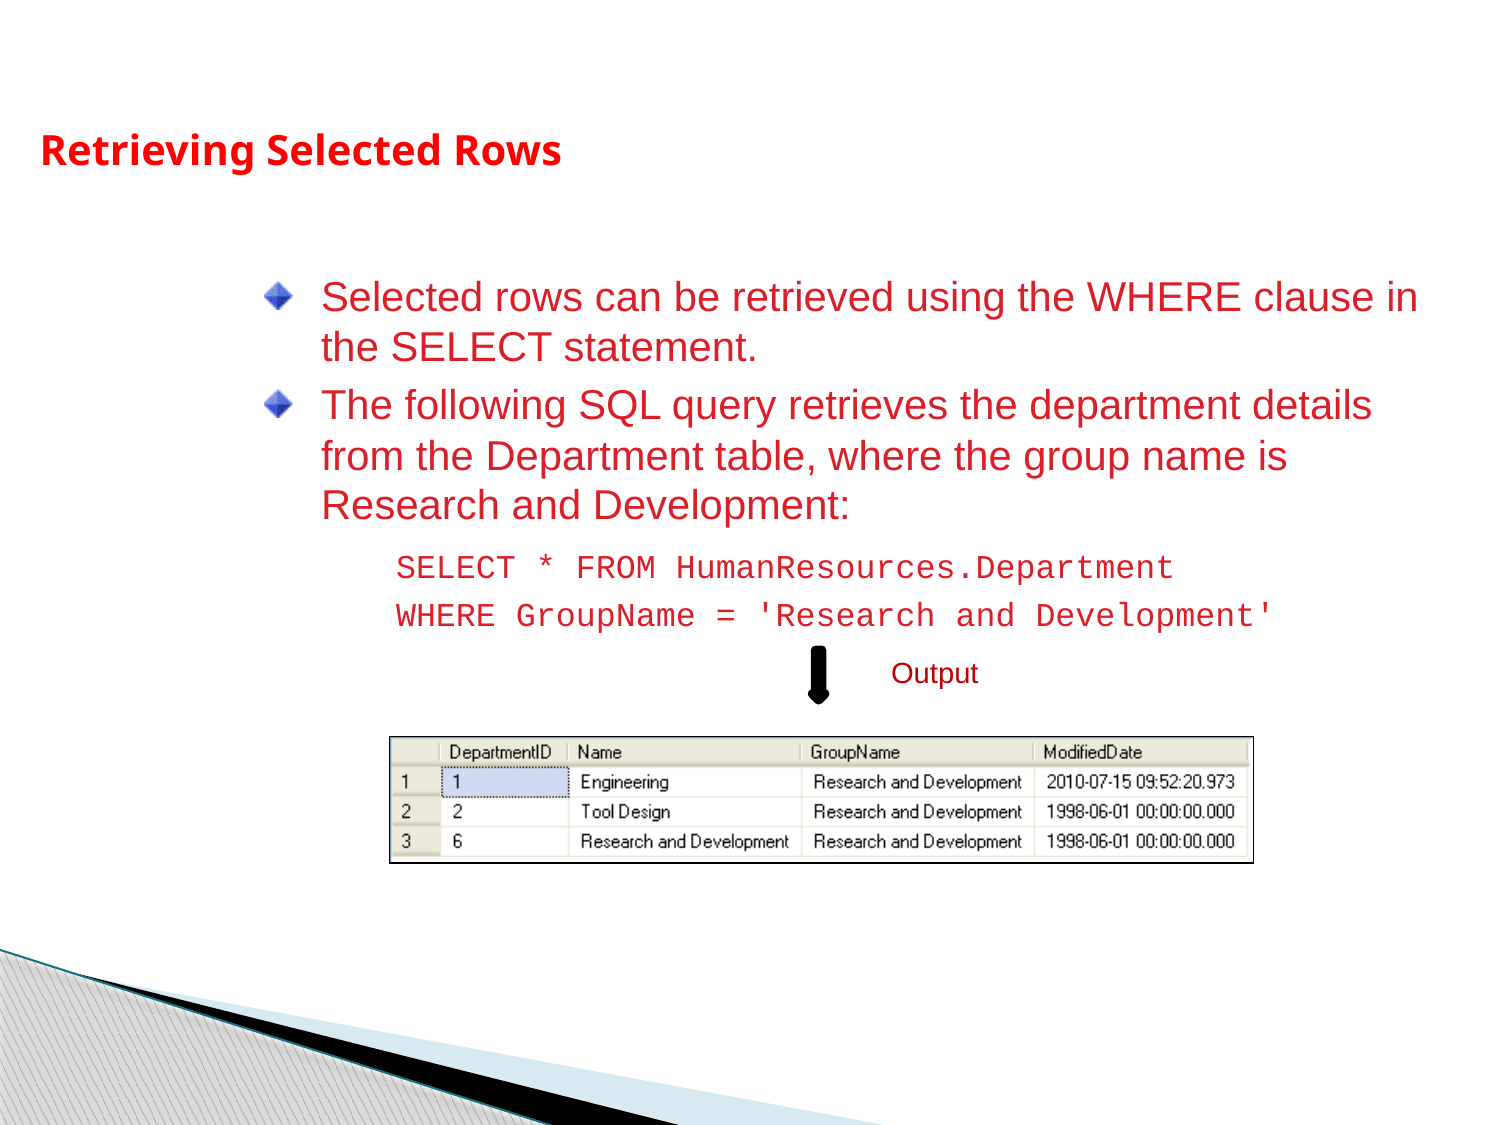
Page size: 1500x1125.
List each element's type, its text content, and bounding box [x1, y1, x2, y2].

picture [264, 280, 293, 310]
picture [264, 388, 293, 418]
text_box Retrieving Selected Rows [24, 116, 1463, 182]
text_box Selected rows can be retrieved using the WHERE clause in the SELECT statement. The following SQL query retrieves the department details from the Department table, where the group name is Research and Development: SELECT * FROM HumanResources.Department WHERE GroupName = 'Research and Development' [249, 262, 1463, 575]
text_box [807, 645, 830, 705]
text_box Output [876, 647, 1402, 697]
picture [389, 737, 1253, 863]
